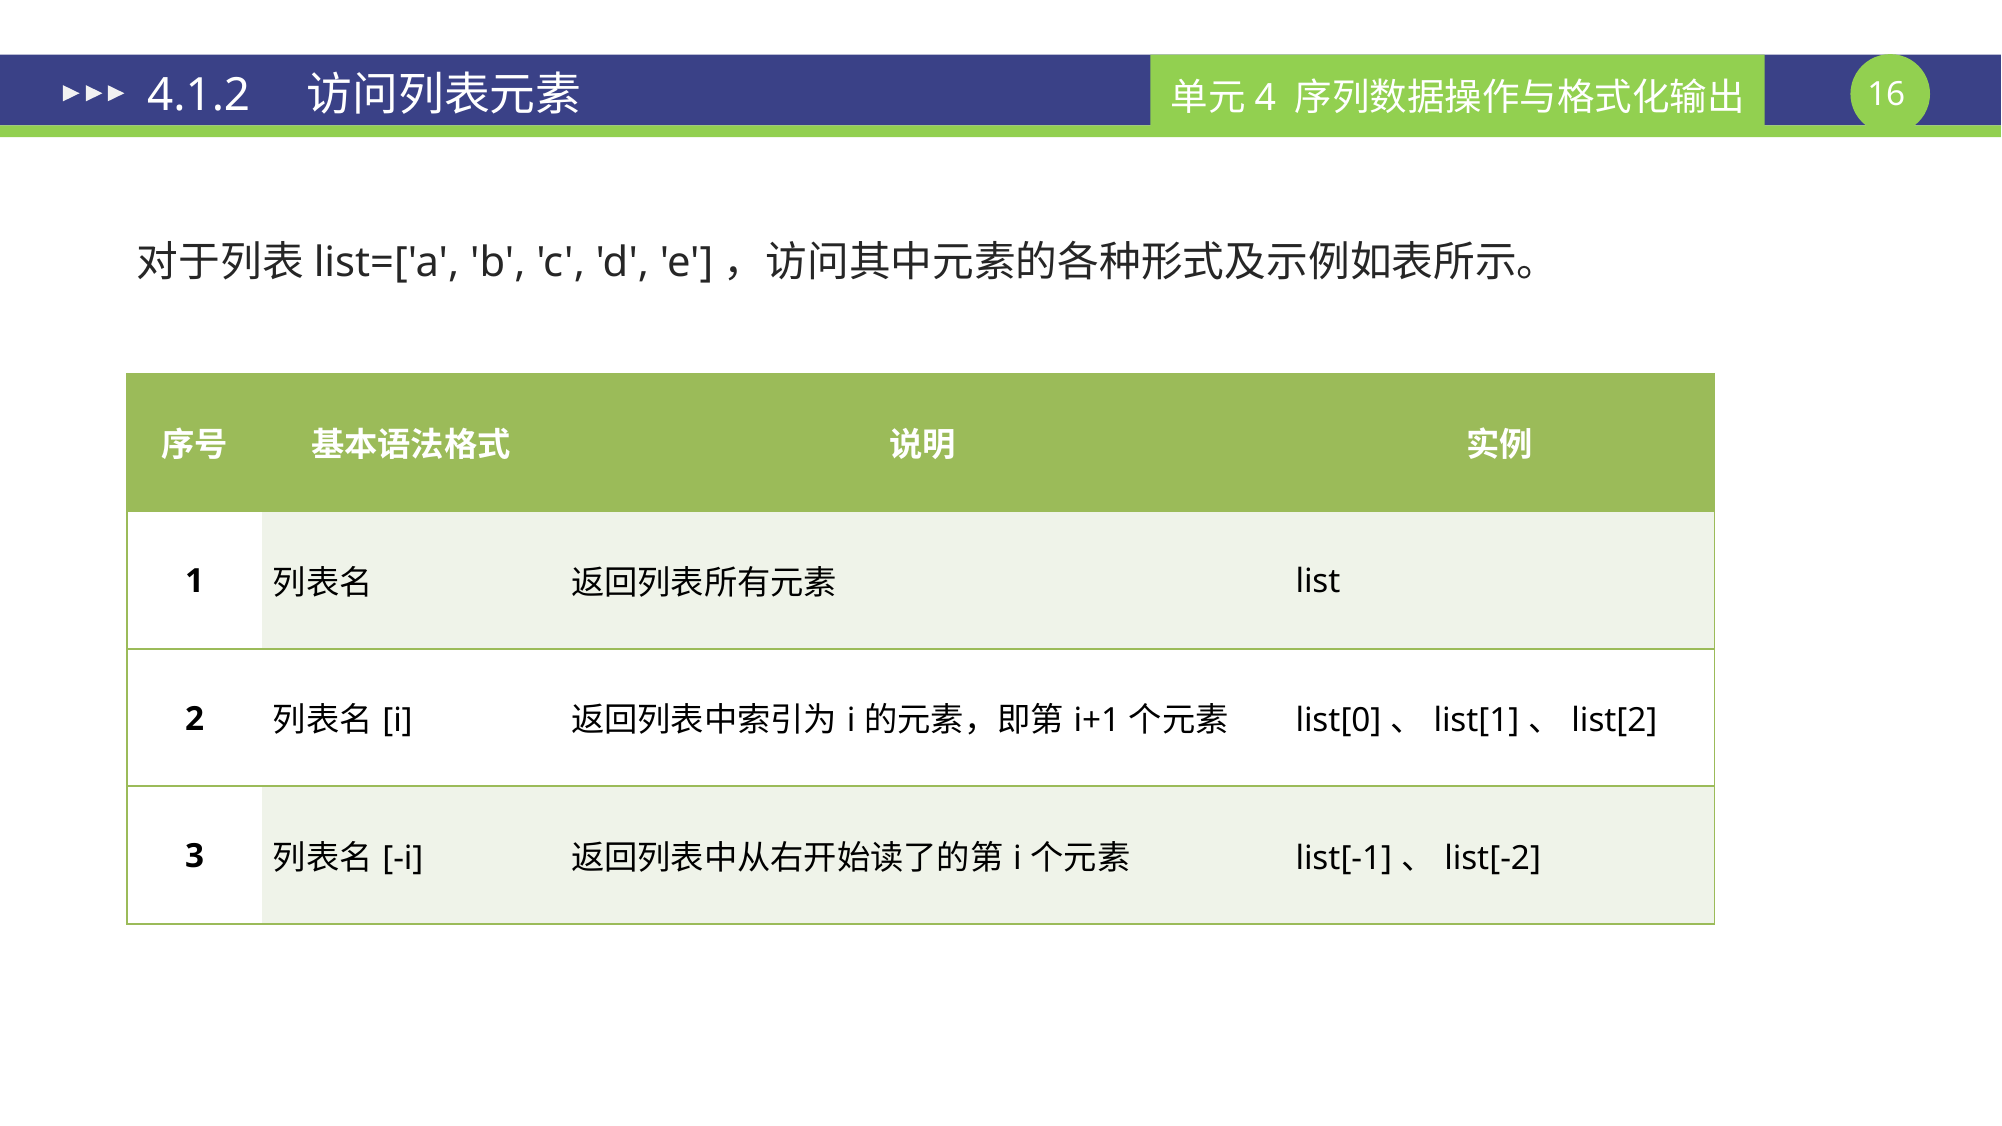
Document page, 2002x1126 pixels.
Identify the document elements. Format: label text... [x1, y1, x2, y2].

table_cell 1 [128, 512, 262, 648]
table_cell 3 [128, 787, 262, 923]
table_cell list [1285, 512, 1714, 648]
table_cell 返回列表中索引为i的元素，即第i+1个元素 [560, 650, 1285, 785]
title 4.1.2 访问列表元素 [127, 59, 1207, 126]
table_header 序号 [128, 375, 262, 510]
table_cell 列表名[-i] [262, 787, 560, 923]
table_cell 返回列表所有元素 [560, 512, 1285, 648]
table_header 说明 [560, 375, 1285, 510]
table_header 基本语法格式 [262, 375, 560, 510]
table_cell 返回列表中从右开始读了的第i个元素 [560, 787, 1285, 923]
table_cell 列表名[i] [262, 650, 560, 785]
table_cell 列表名 [262, 512, 560, 648]
table_header 实例 [1285, 375, 1714, 510]
table_cell 2 [128, 650, 262, 785]
text_box 对于列表list=['a', 'b', 'c', 'd', 'e']，访问其中元素的各种形式及示例如表所示。 [47, 211, 1863, 293]
table_cell list[-1]、list[-2] [1285, 787, 1714, 923]
table_cell list[0]、list[1]、list[2] [1285, 650, 1714, 785]
